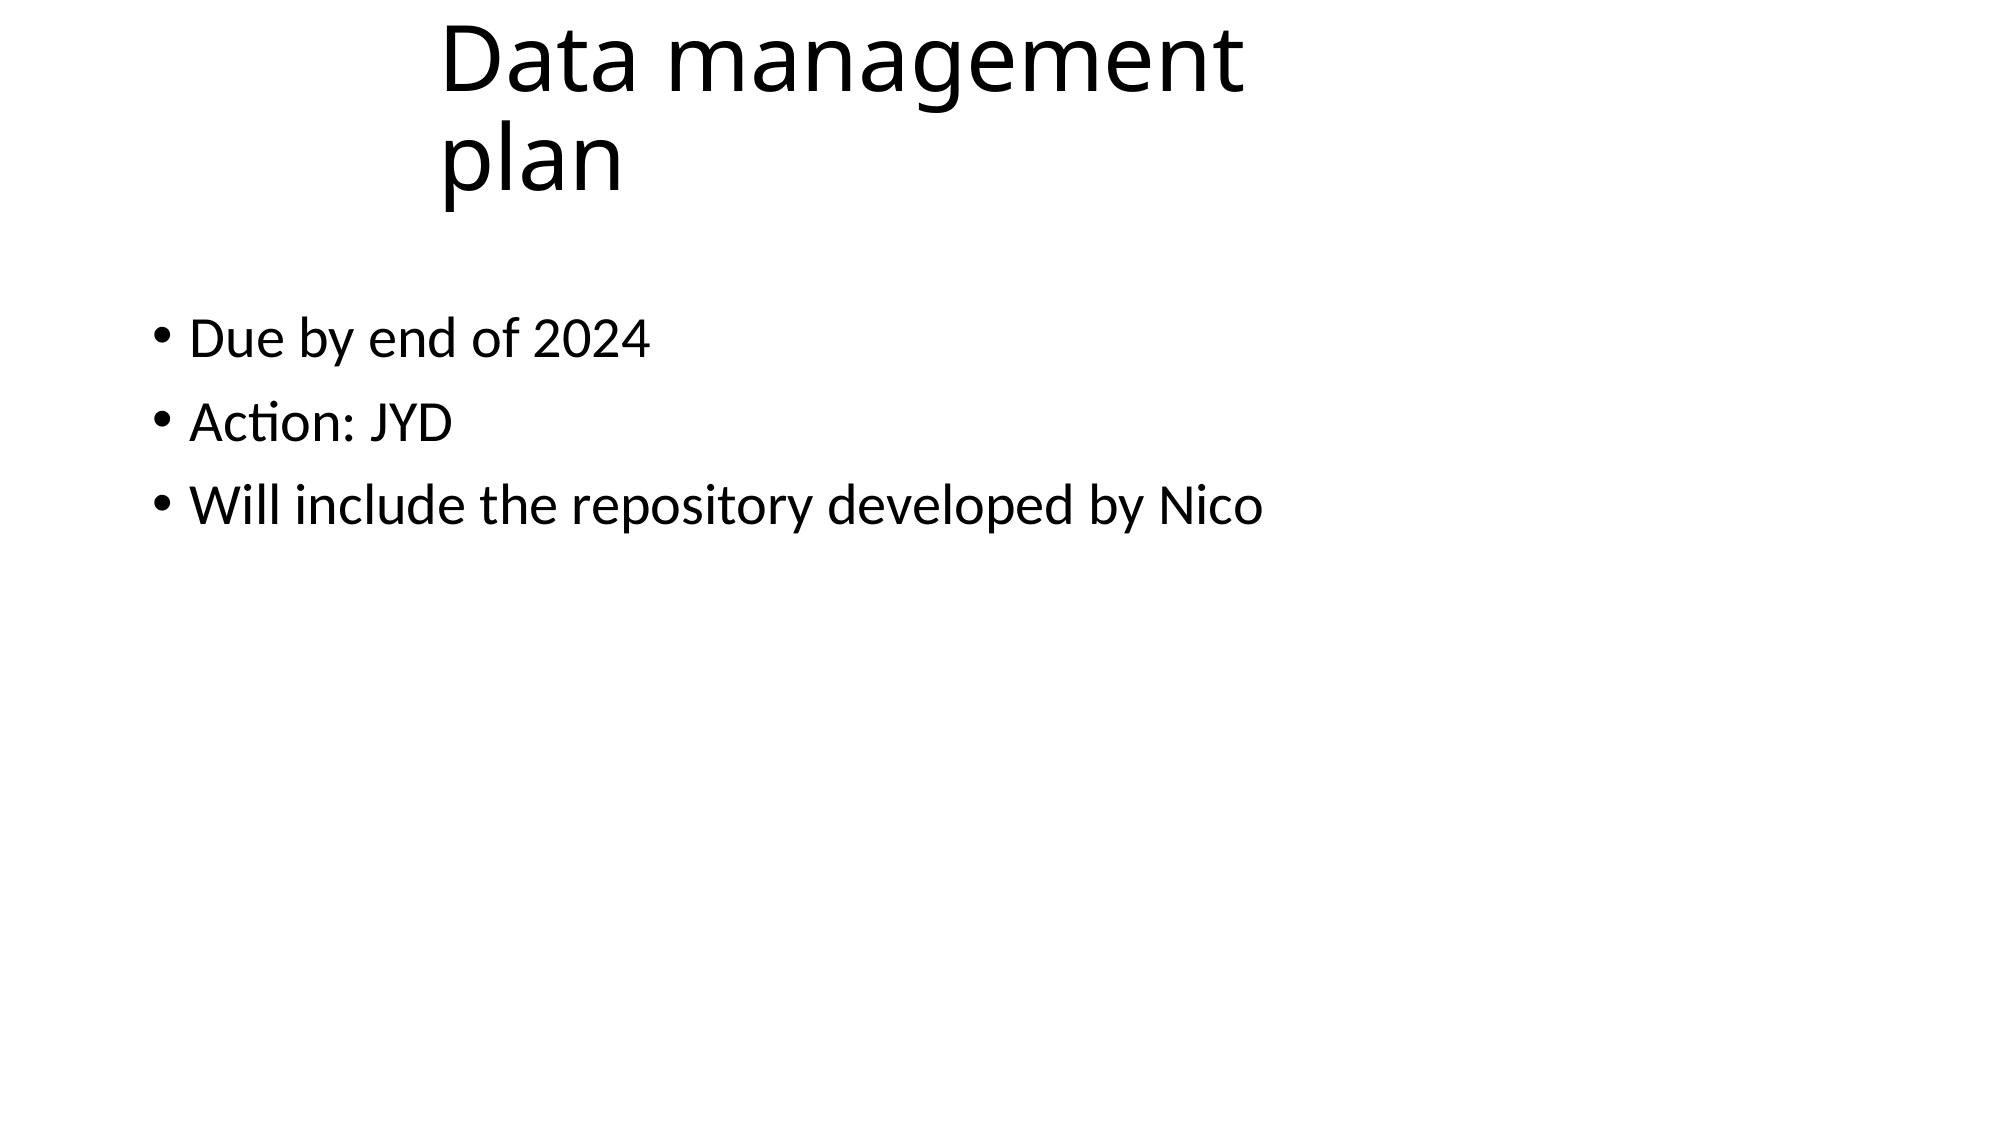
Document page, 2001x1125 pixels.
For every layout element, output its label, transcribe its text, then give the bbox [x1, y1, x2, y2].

title Data management plan [423, 3, 1407, 221]
list Due by end of 2024 Action: JYD Will include the repository developed by Nico [137, 299, 1863, 1014]
